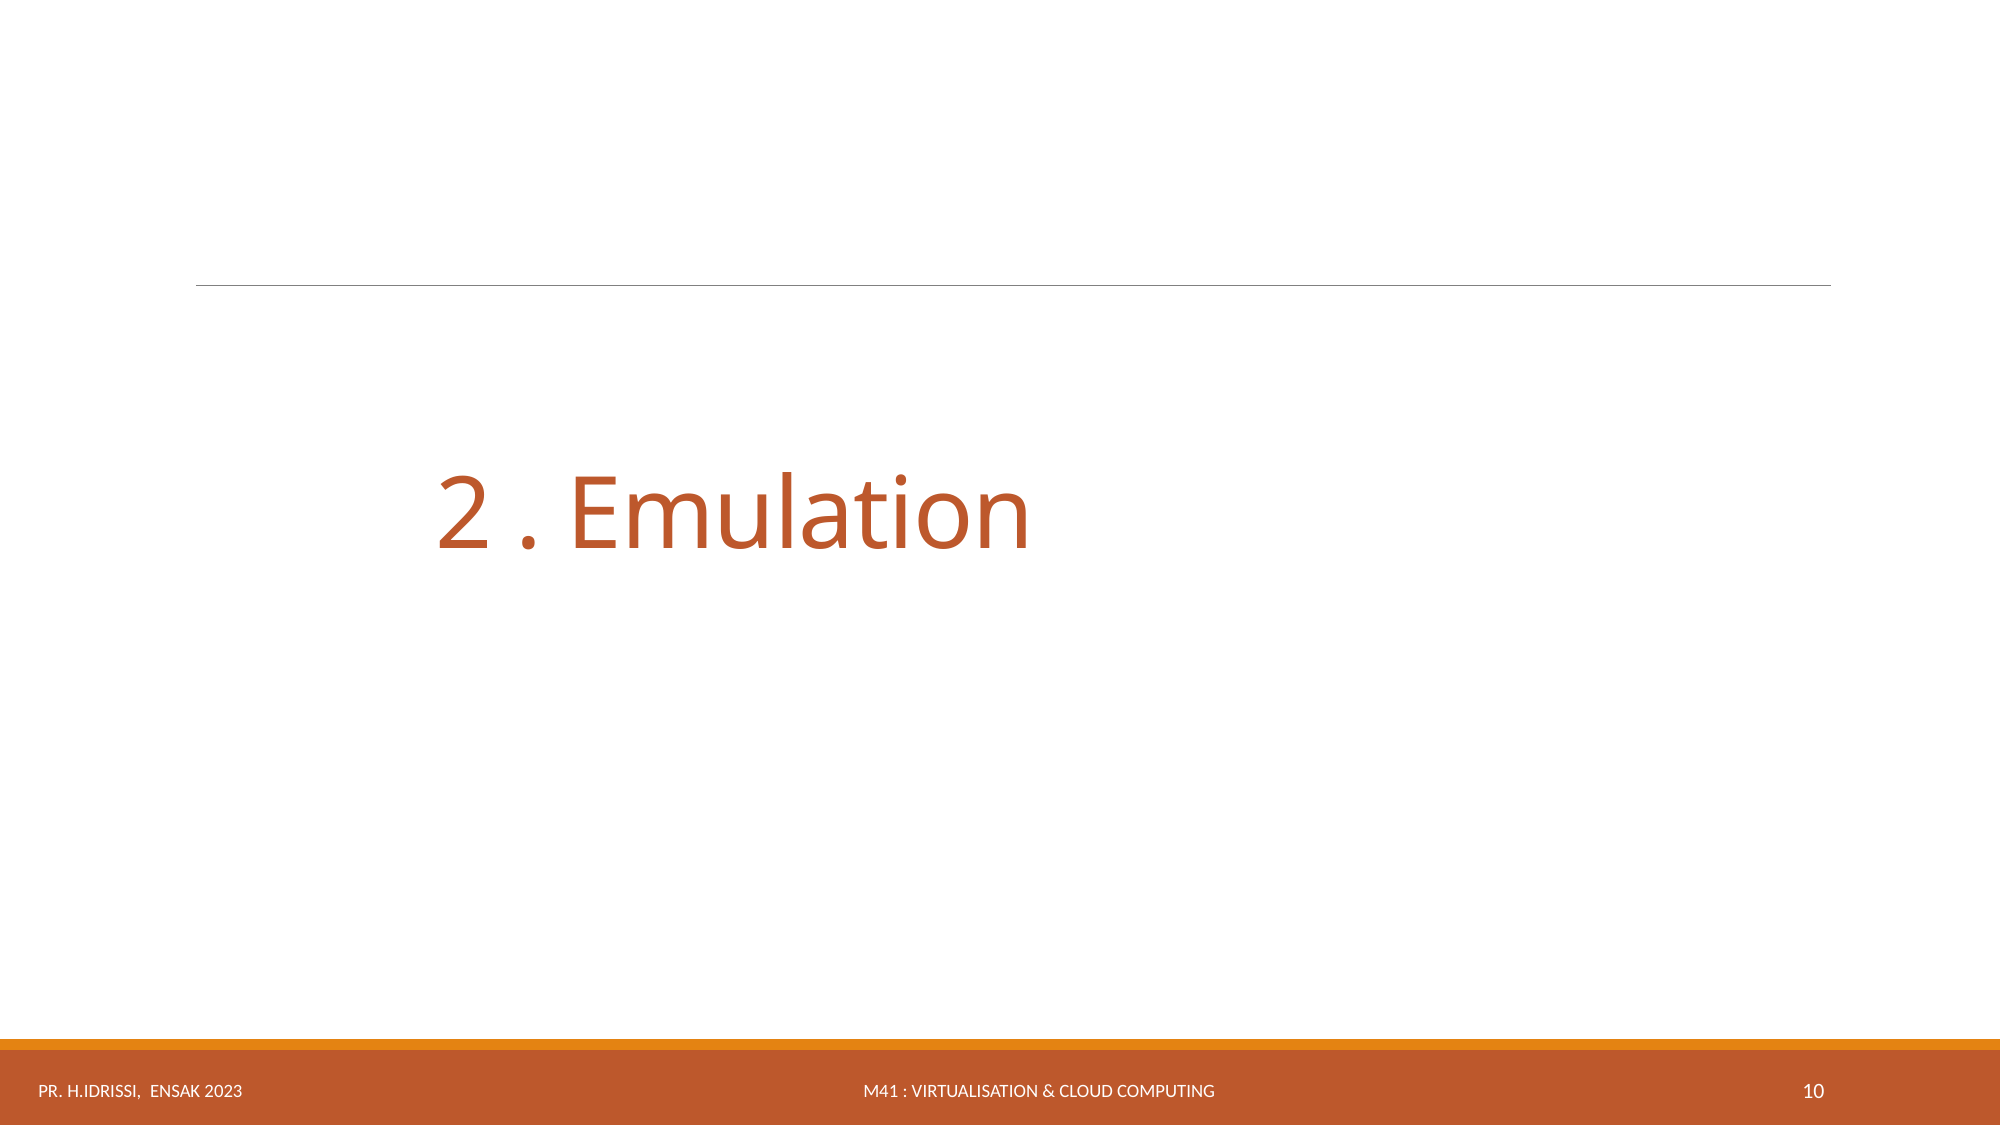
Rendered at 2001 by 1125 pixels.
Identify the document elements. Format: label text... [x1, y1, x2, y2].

footer Pr. H.IDRISSI, ENSAK 2023 [21, 1059, 260, 1120]
text_box M41 : Virtualisation & Cloud Computing [807, 1059, 1271, 1120]
slide_number 10 [1624, 1059, 1840, 1120]
title 2 . Emulation [420, 441, 1704, 577]
